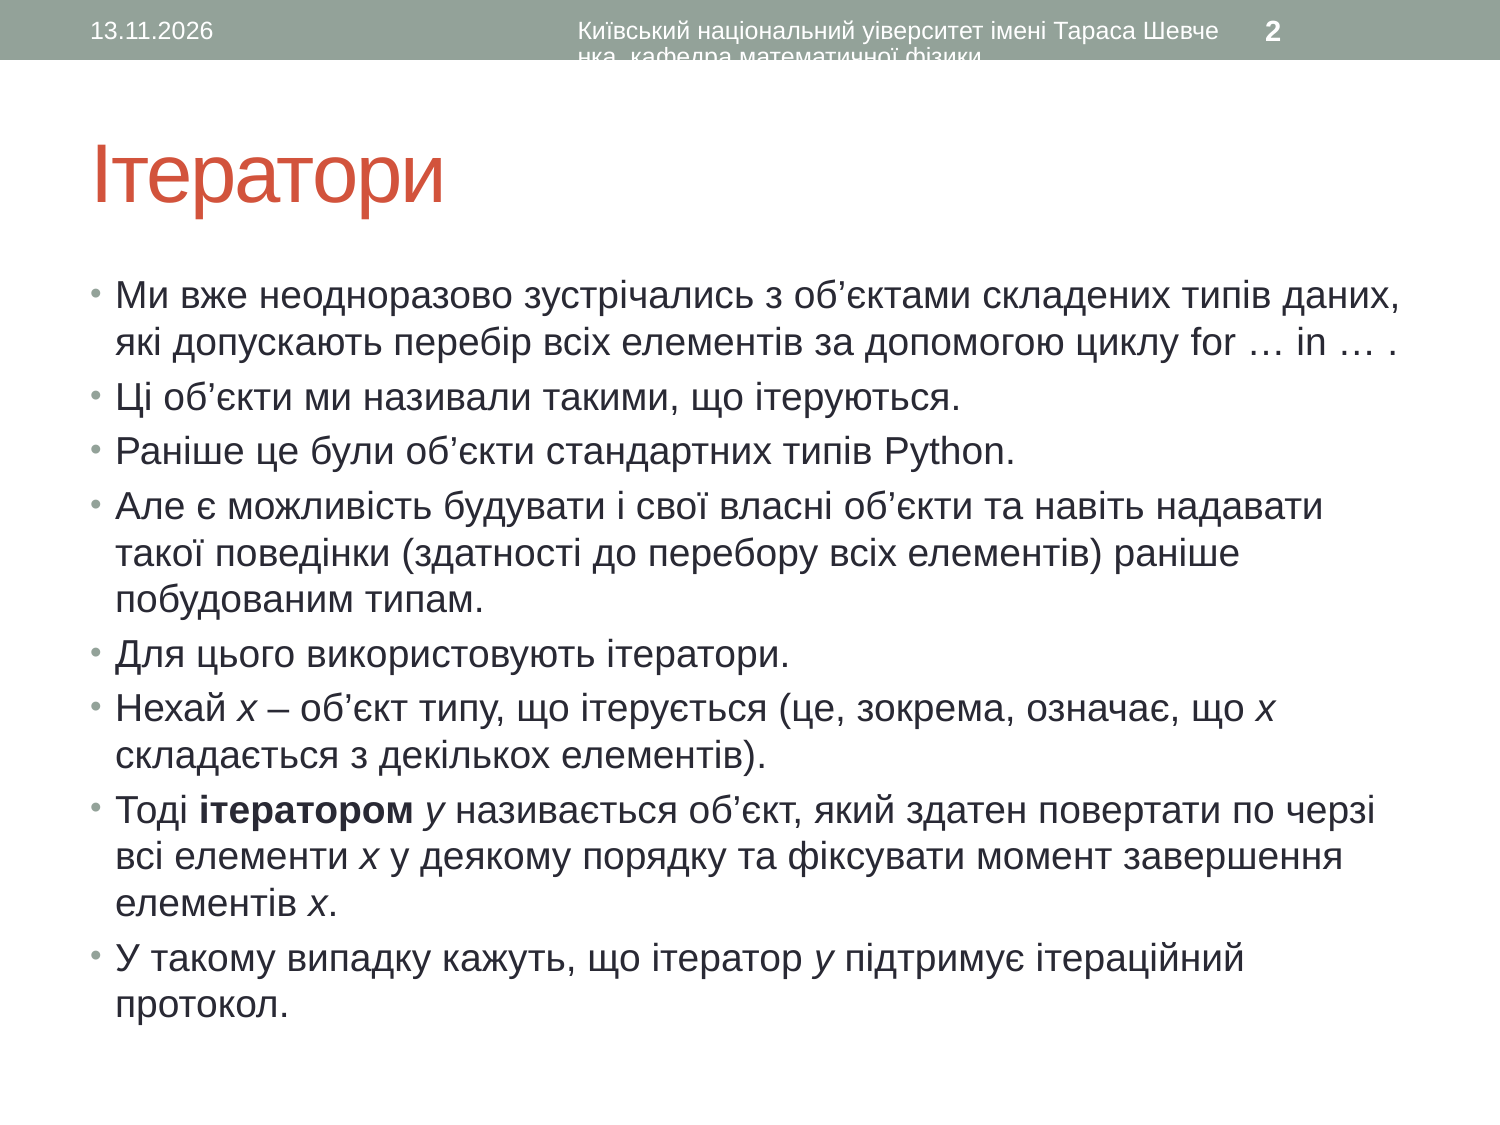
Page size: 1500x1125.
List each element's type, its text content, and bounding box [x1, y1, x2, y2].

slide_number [75, 3, 550, 57]
list Ми вже неодноразово зустрічались з об’єктами складених типів даних, які допускають перебір всіх елементів за допомогою циклу for … in … . Ці об’єкти ми називали такими, що ітеруються. Раніше це були об’єкти стандартних типів Python. Але є можливість будувати і свої власні об’єкти та навіть надавати такої поведінки (здатності до перебору всіх елементів) раніше побудованим типам. Для цього використовують ітератори. Нехай x – об’єкт типу, що ітерується (це, зокрема, означає, що x складається з декількох елементів). Тоді ітератором y називається об’єкт, який здатен повертати по черзі всі елементи x у деякому порядку та фіксувати момент завершення елементів x. У такому випадку кажуть, що ітератор y підтримує ітераційний протокол. [75, 262, 1425, 1063]
footer Київський національний уіверситет імені Тараса Шевченка, кафедра математичної фізики [562, 3, 1238, 57]
slide_number 2 [1250, 3, 1425, 57]
title Ітератори [75, 87, 1425, 250]
